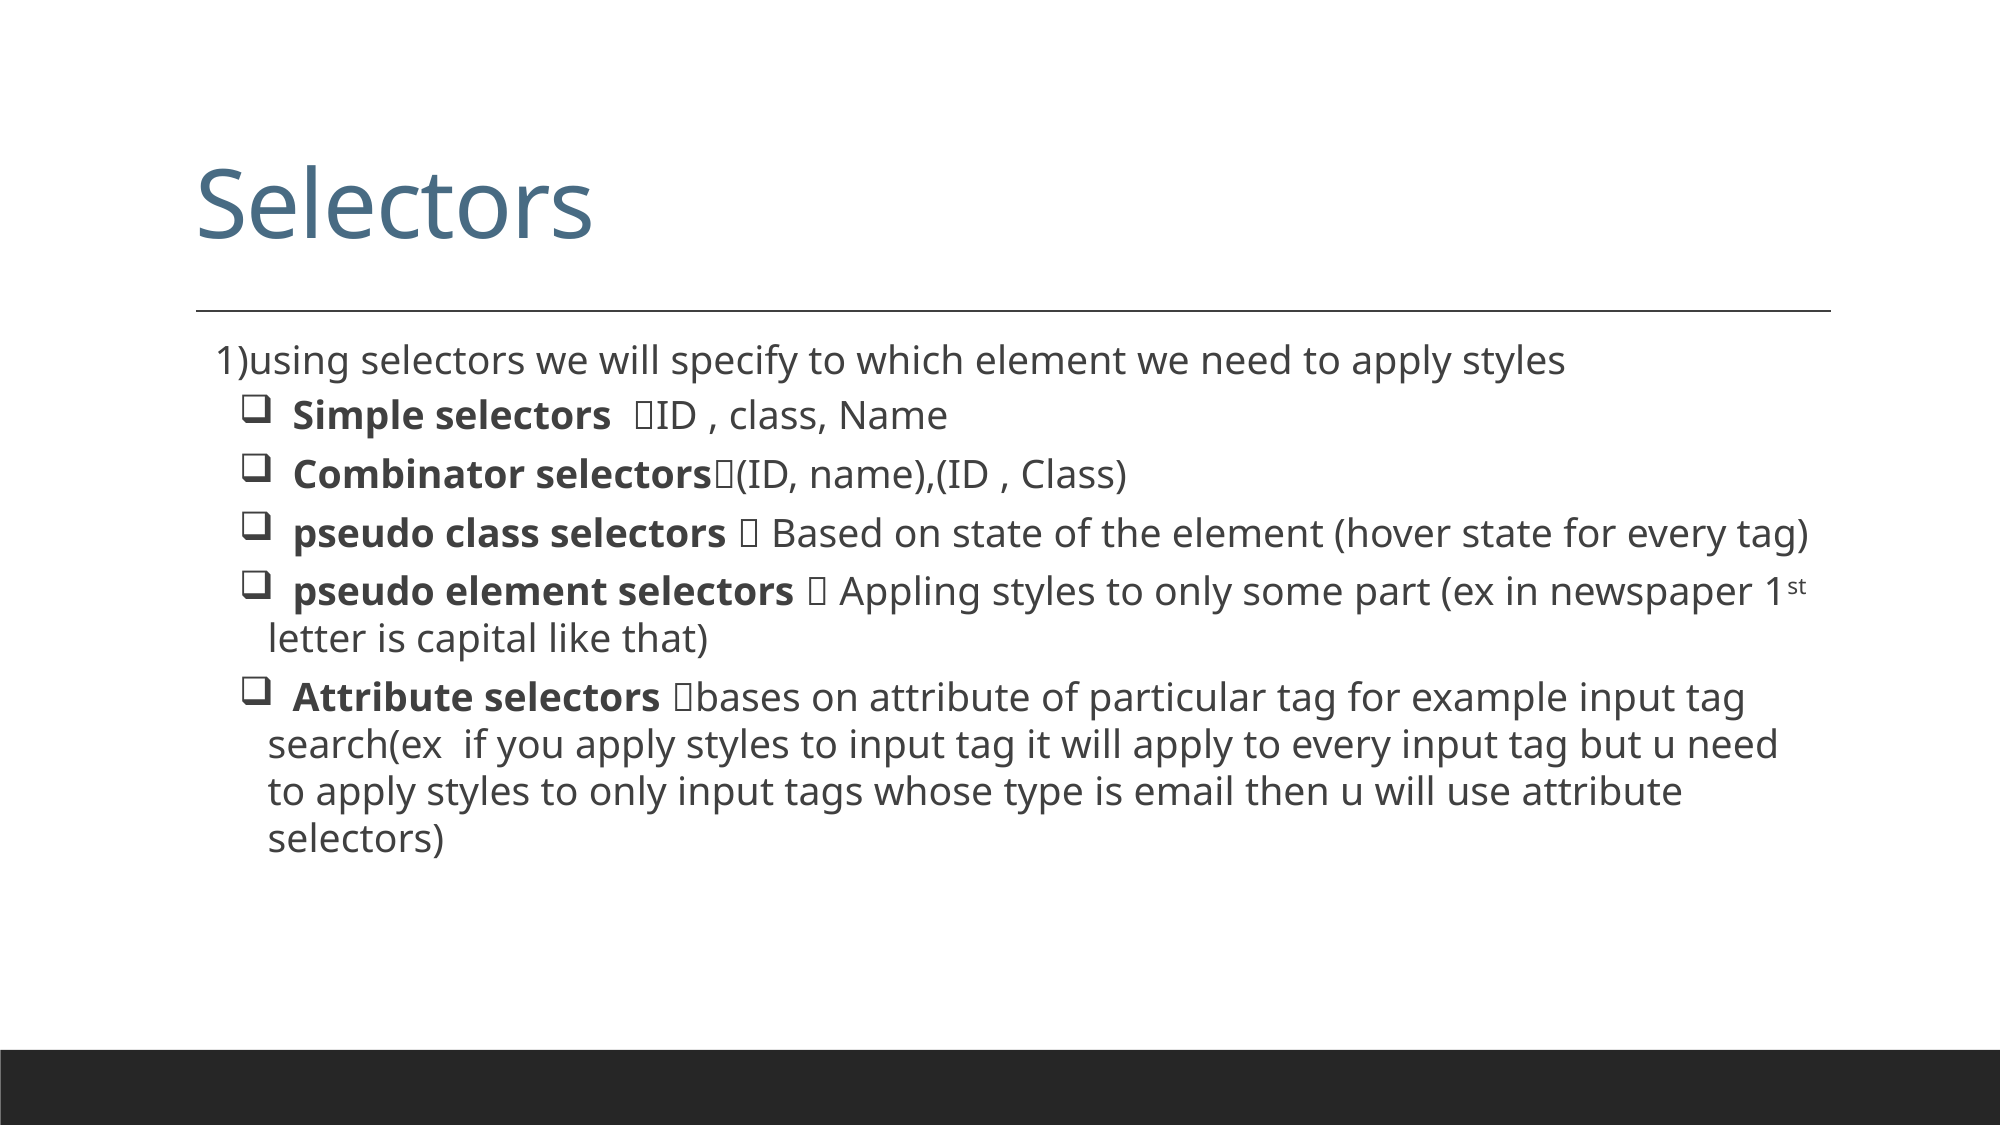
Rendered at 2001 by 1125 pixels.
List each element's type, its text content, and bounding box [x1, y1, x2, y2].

list 1)using selectors we will specify to which element we need to apply styles Simple selectors ID , class, Name Combinator selectors(ID, name),(ID , Class) pseudo class selectors  Based on state of the element (hover state for every tag) pseudo element selectors  Appling styles to only some part (ex in newspaper 1st letter is capital like that) Attribute selectors bases on attribute of particular tag for example input tag search(ex if you apply styles to input tag it will apply to every input tag but u need to apply styles to only input tags whose type is email then u will use attribute selectors) [180, 323, 1830, 963]
title Selectors [180, 43, 1830, 268]
